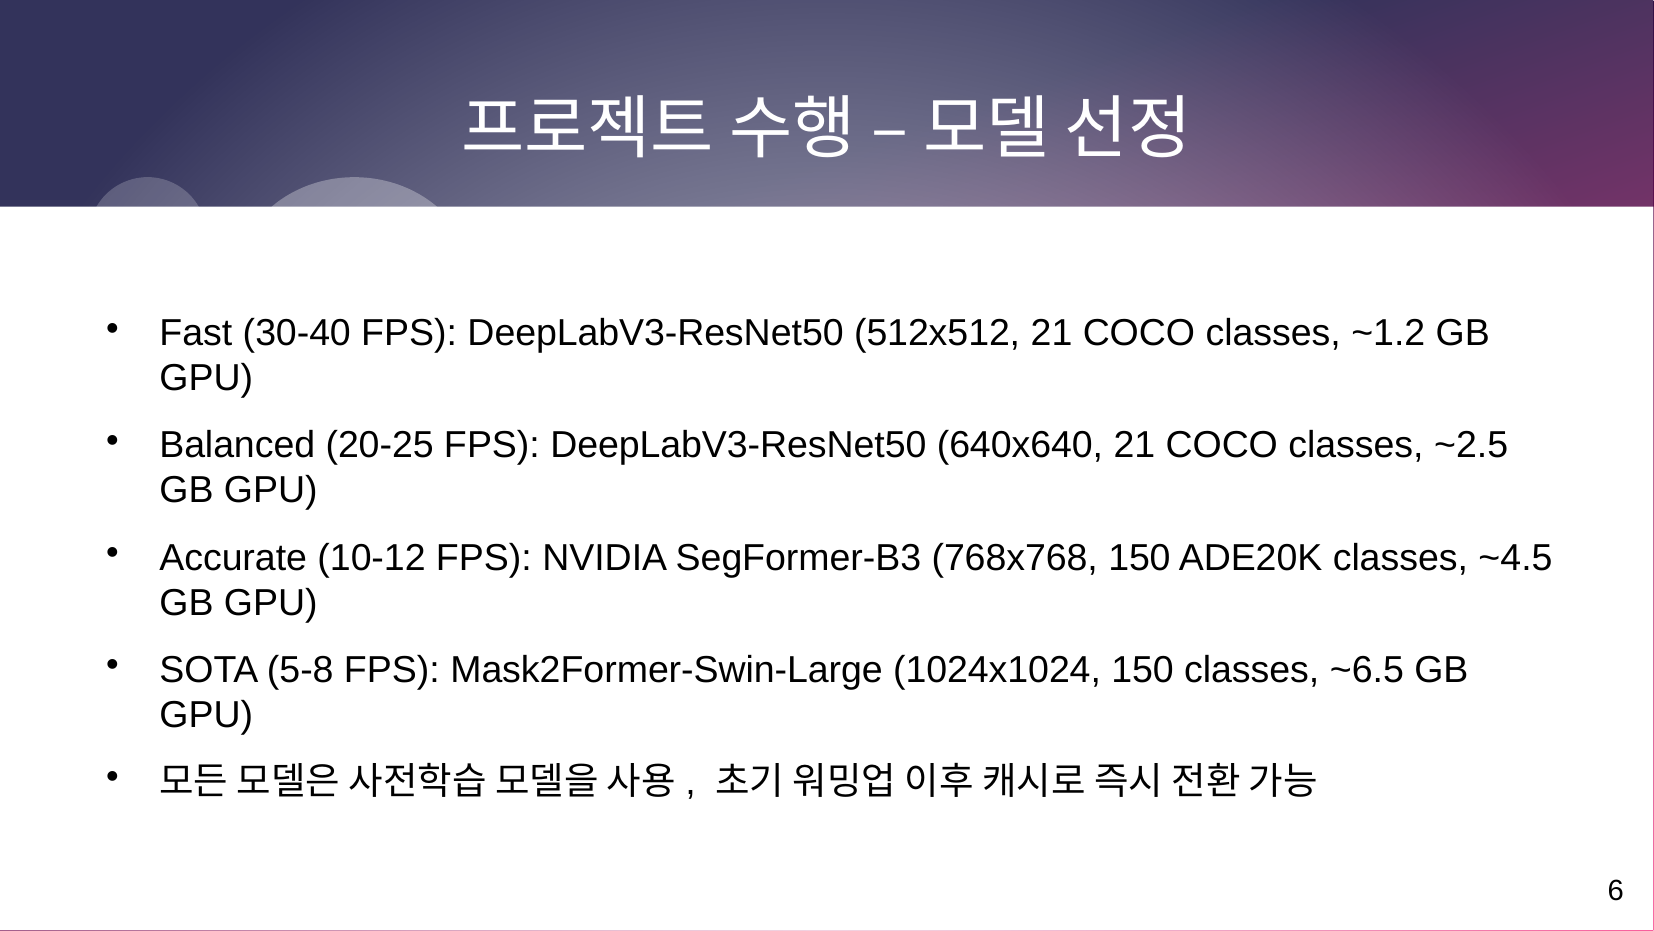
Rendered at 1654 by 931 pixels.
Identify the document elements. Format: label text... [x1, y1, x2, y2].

slide_number 6 [1240, 870, 1624, 906]
title 프로젝트 수행 – 모델 선정 [88, 47, 1565, 204]
list Fast (30-40 FPS): DeepLabV3-ResNet50 (512x512, 21 COCO classes, ~1.2 GB GPU) Balanced (20-25 FPS): DeepLabV3-ResNet50 (640x640, 21 COCO classes, ~2.5 GB GPU) Accurate (10-12 FPS): NVIDIA SegFormer-B3 (768x768, 150 ADE20K classes, ~4.5 GB GPU) SOTA (5-8 FPS): Mask2Former-Swin-Large (1024x1024, 150 classes, ~6.5 GB GPU) 모든 모델은 사전학습 모델을 사용, 초기 워밍업 이후 캐시로 즉시 전환 가능 [88, 236, 1565, 827]
